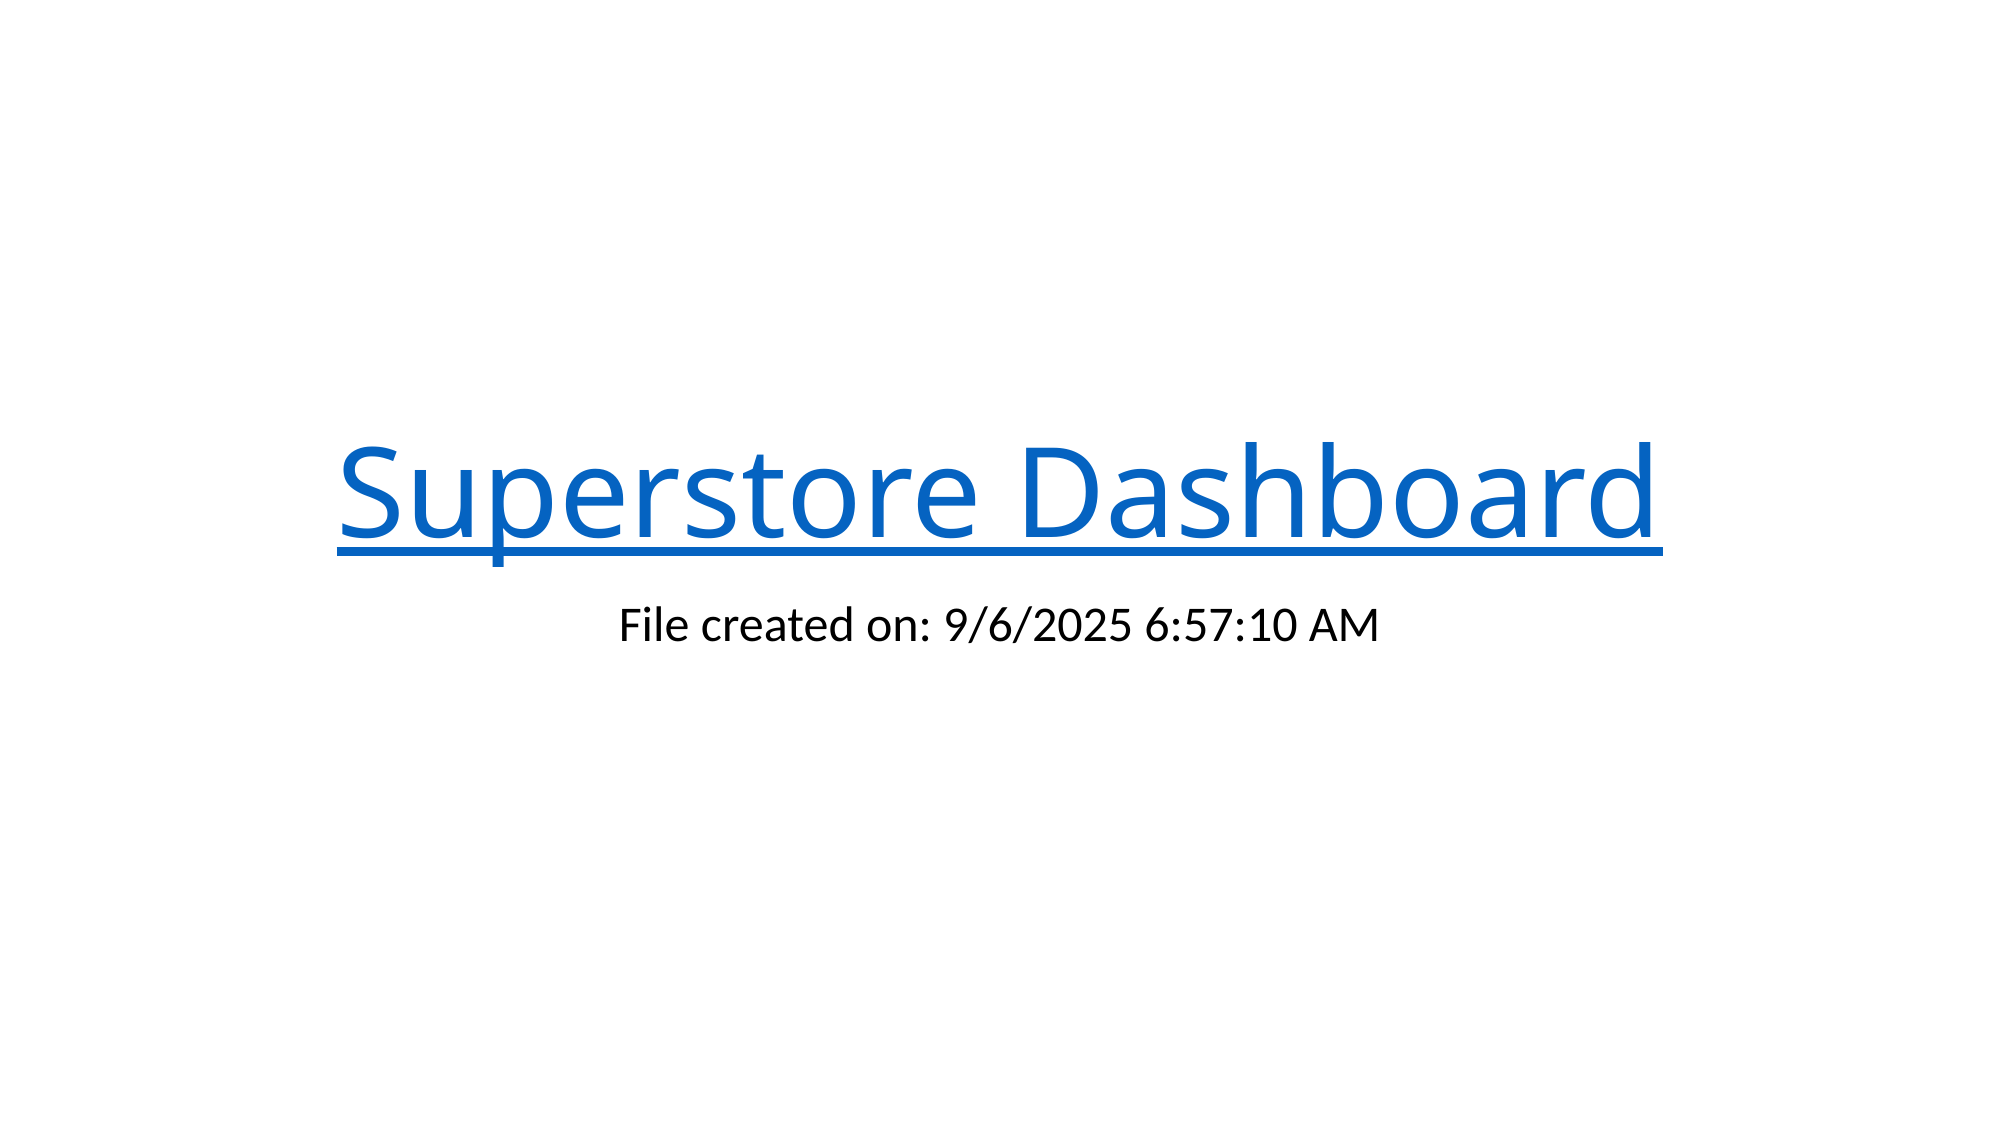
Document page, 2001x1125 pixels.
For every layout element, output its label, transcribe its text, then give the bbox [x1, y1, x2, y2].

subtitle File created on: 9/6/2025 6:57:10 AM [249, 590, 1750, 863]
title Superstore Dashboard [249, 184, 1750, 576]
